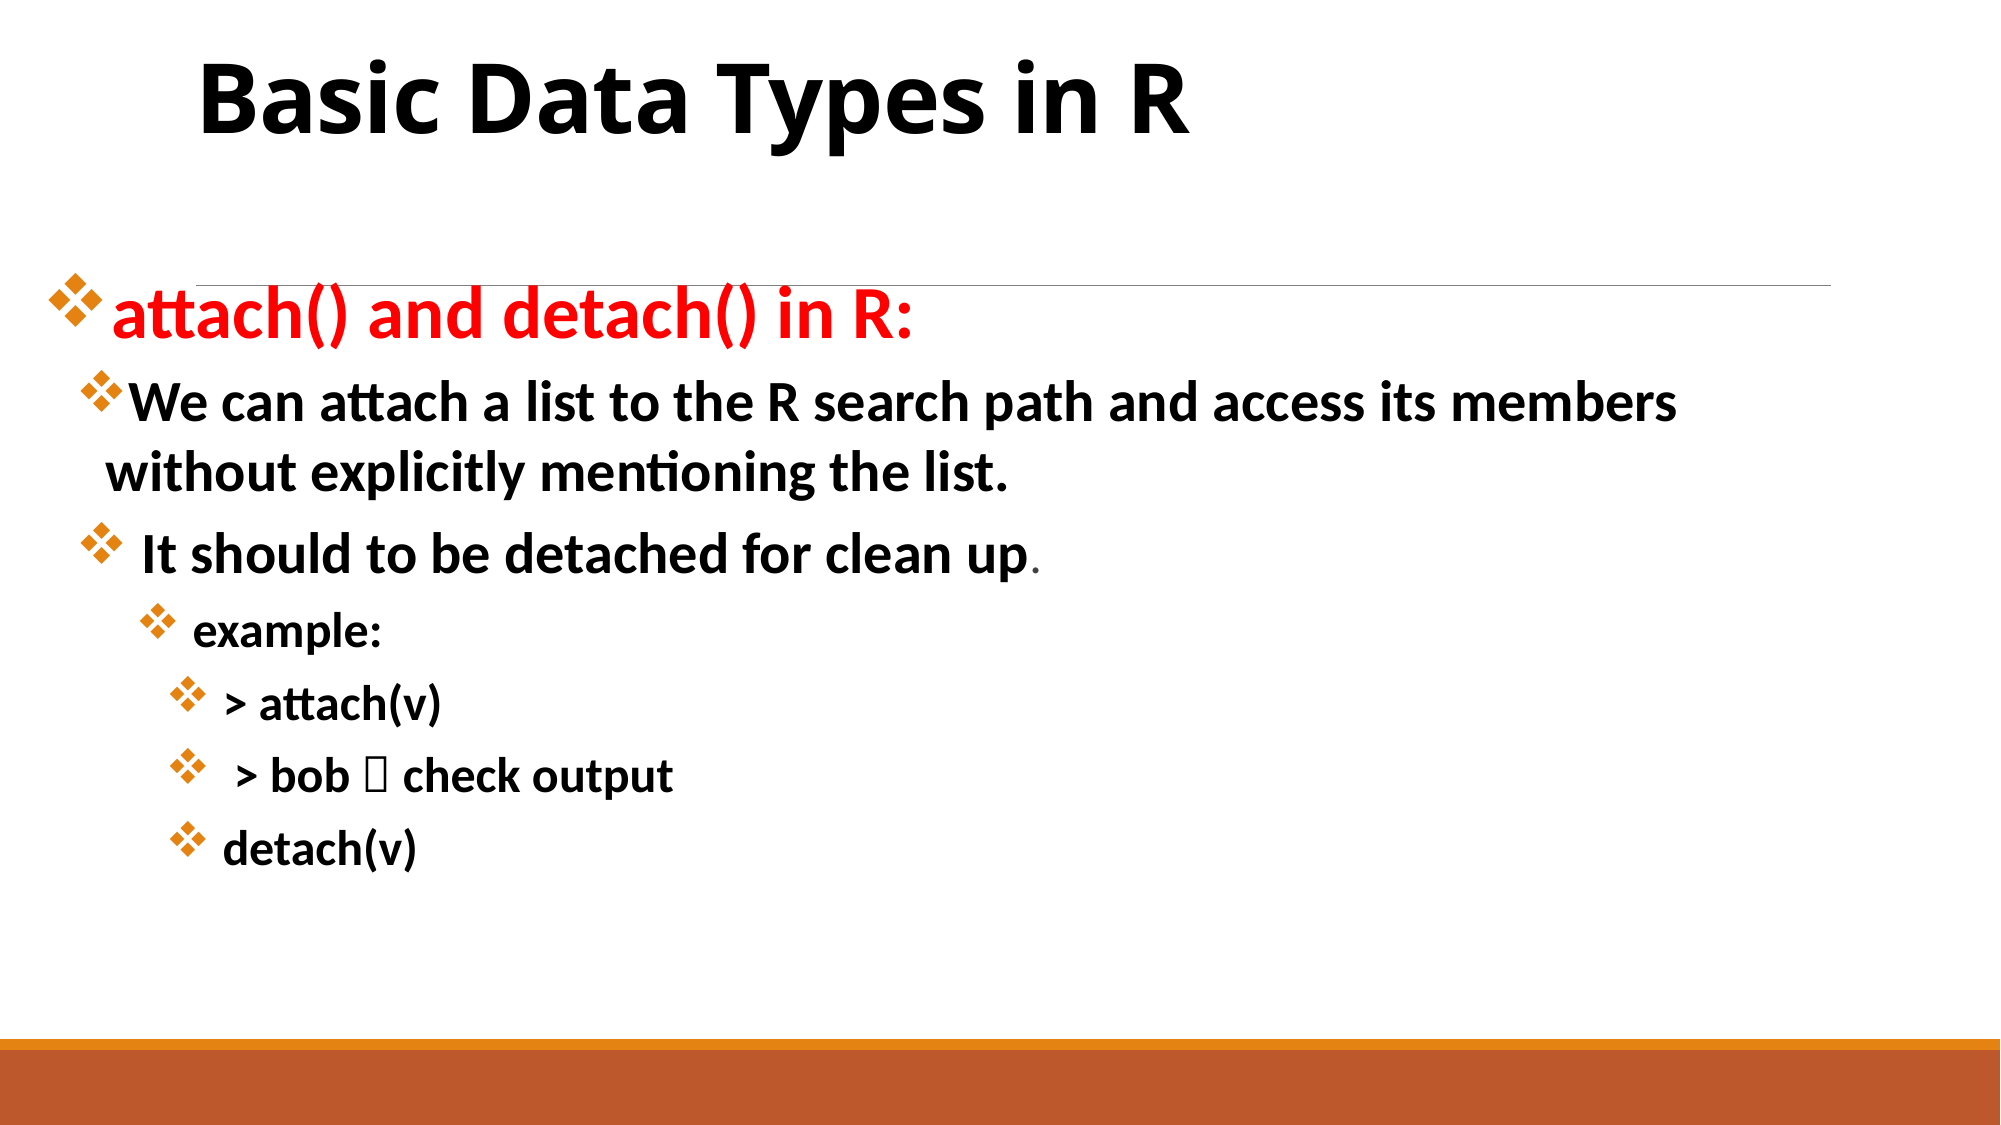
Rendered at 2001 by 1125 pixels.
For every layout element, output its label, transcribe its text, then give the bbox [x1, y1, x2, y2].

list attach() and detach() in R: We can attach a list to the R search path and access its members without explicitly mentioning the list. It should to be detached for clean up. example: > attach(v) > bob  check output detach(v) [42, 266, 1830, 1037]
title Basic Data Types in R [180, 47, 1830, 162]
